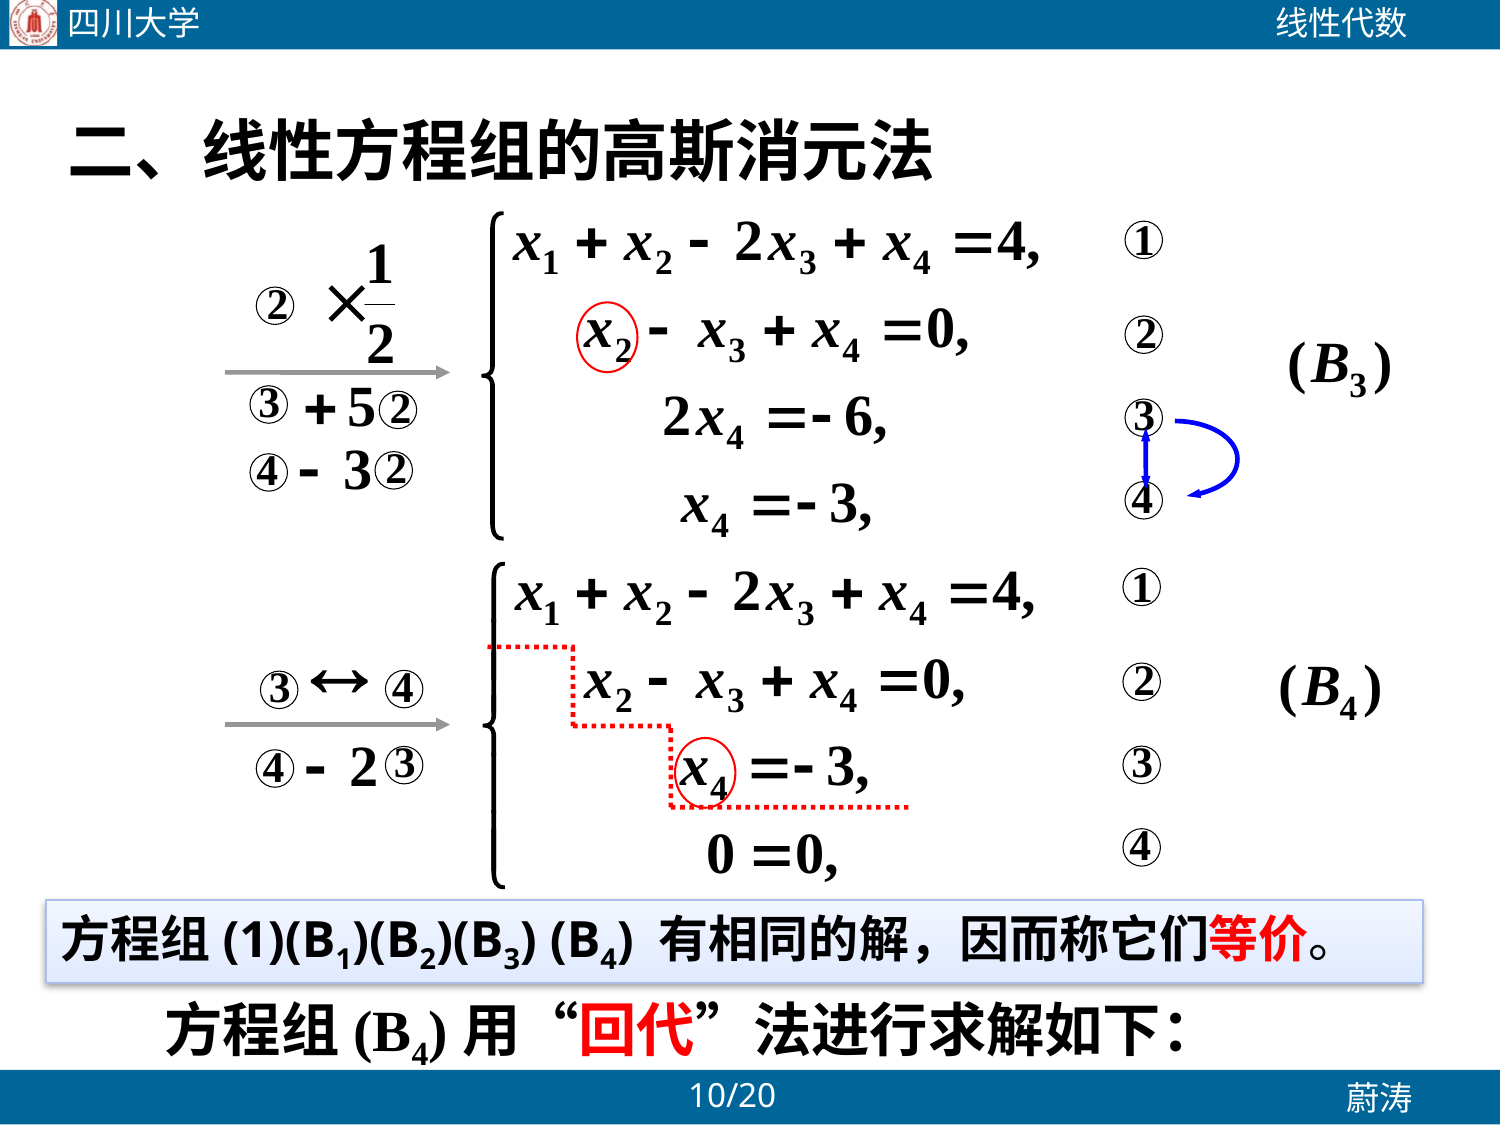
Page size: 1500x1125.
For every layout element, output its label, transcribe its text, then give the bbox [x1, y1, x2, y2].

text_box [475, 557, 1161, 894]
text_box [474, 207, 1163, 544]
picture [10, 0, 57, 45]
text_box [1276, 655, 1386, 725]
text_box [1286, 332, 1395, 404]
text_box [1174, 420, 1238, 498]
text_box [224, 232, 451, 497]
text_box 方程组(1)(B1)(B2)(B3) (B4) 有相同的解，因而称它们等价。 [45, 899, 1424, 984]
text_box 方程组(B4)用“回代”法进行求解如下： [150, 992, 1223, 1080]
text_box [487, 646, 909, 809]
text_box 二、线性方程组的高斯消元法 [53, 101, 973, 197]
slide_number /20 [667, 1067, 798, 1125]
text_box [224, 665, 451, 792]
